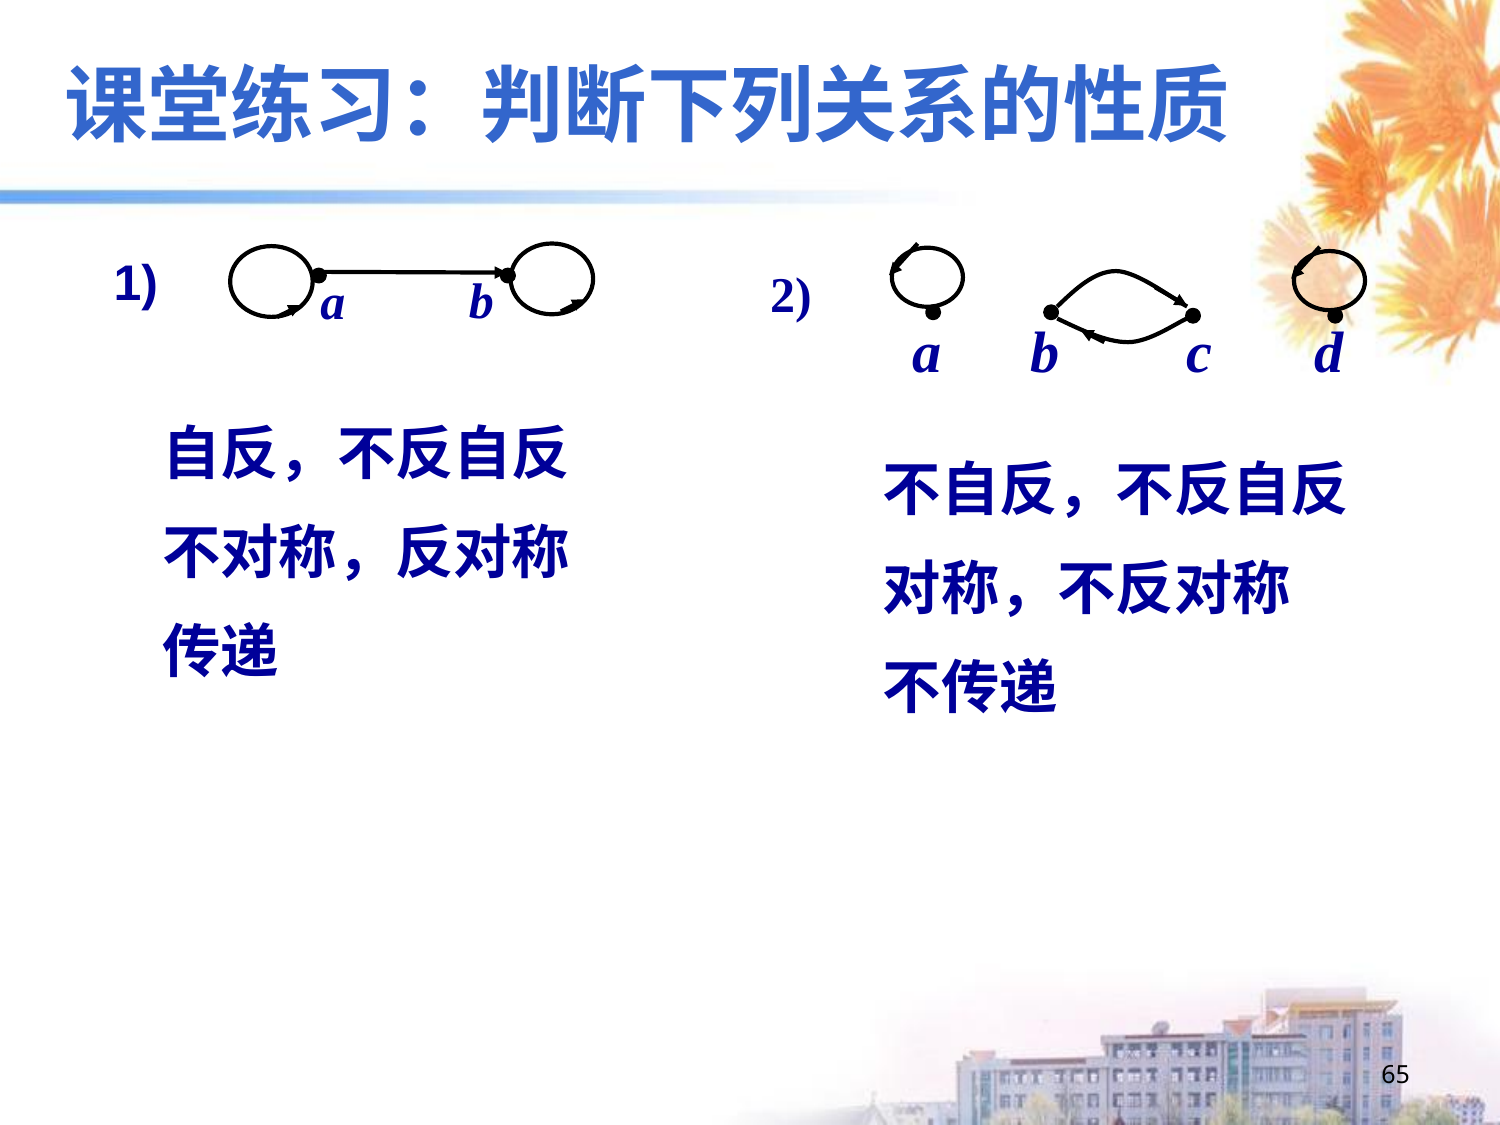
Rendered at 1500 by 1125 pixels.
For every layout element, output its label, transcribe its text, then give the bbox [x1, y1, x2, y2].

text_box 1) [76, 243, 195, 319]
picture [0, 0, 1500, 1125]
text_box 课堂练习：判断下列关系的性质 [49, 44, 1381, 160]
text_box 自反，不反自反 不对称，反对称 传递 [147, 408, 620, 692]
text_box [229, 243, 594, 338]
text_box 不自反，不反自反 对称，不反对称 不传递 [868, 444, 1412, 728]
text_box 2) [738, 255, 845, 331]
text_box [879, 243, 1377, 392]
slide_number 65 [1074, 1024, 1426, 1101]
